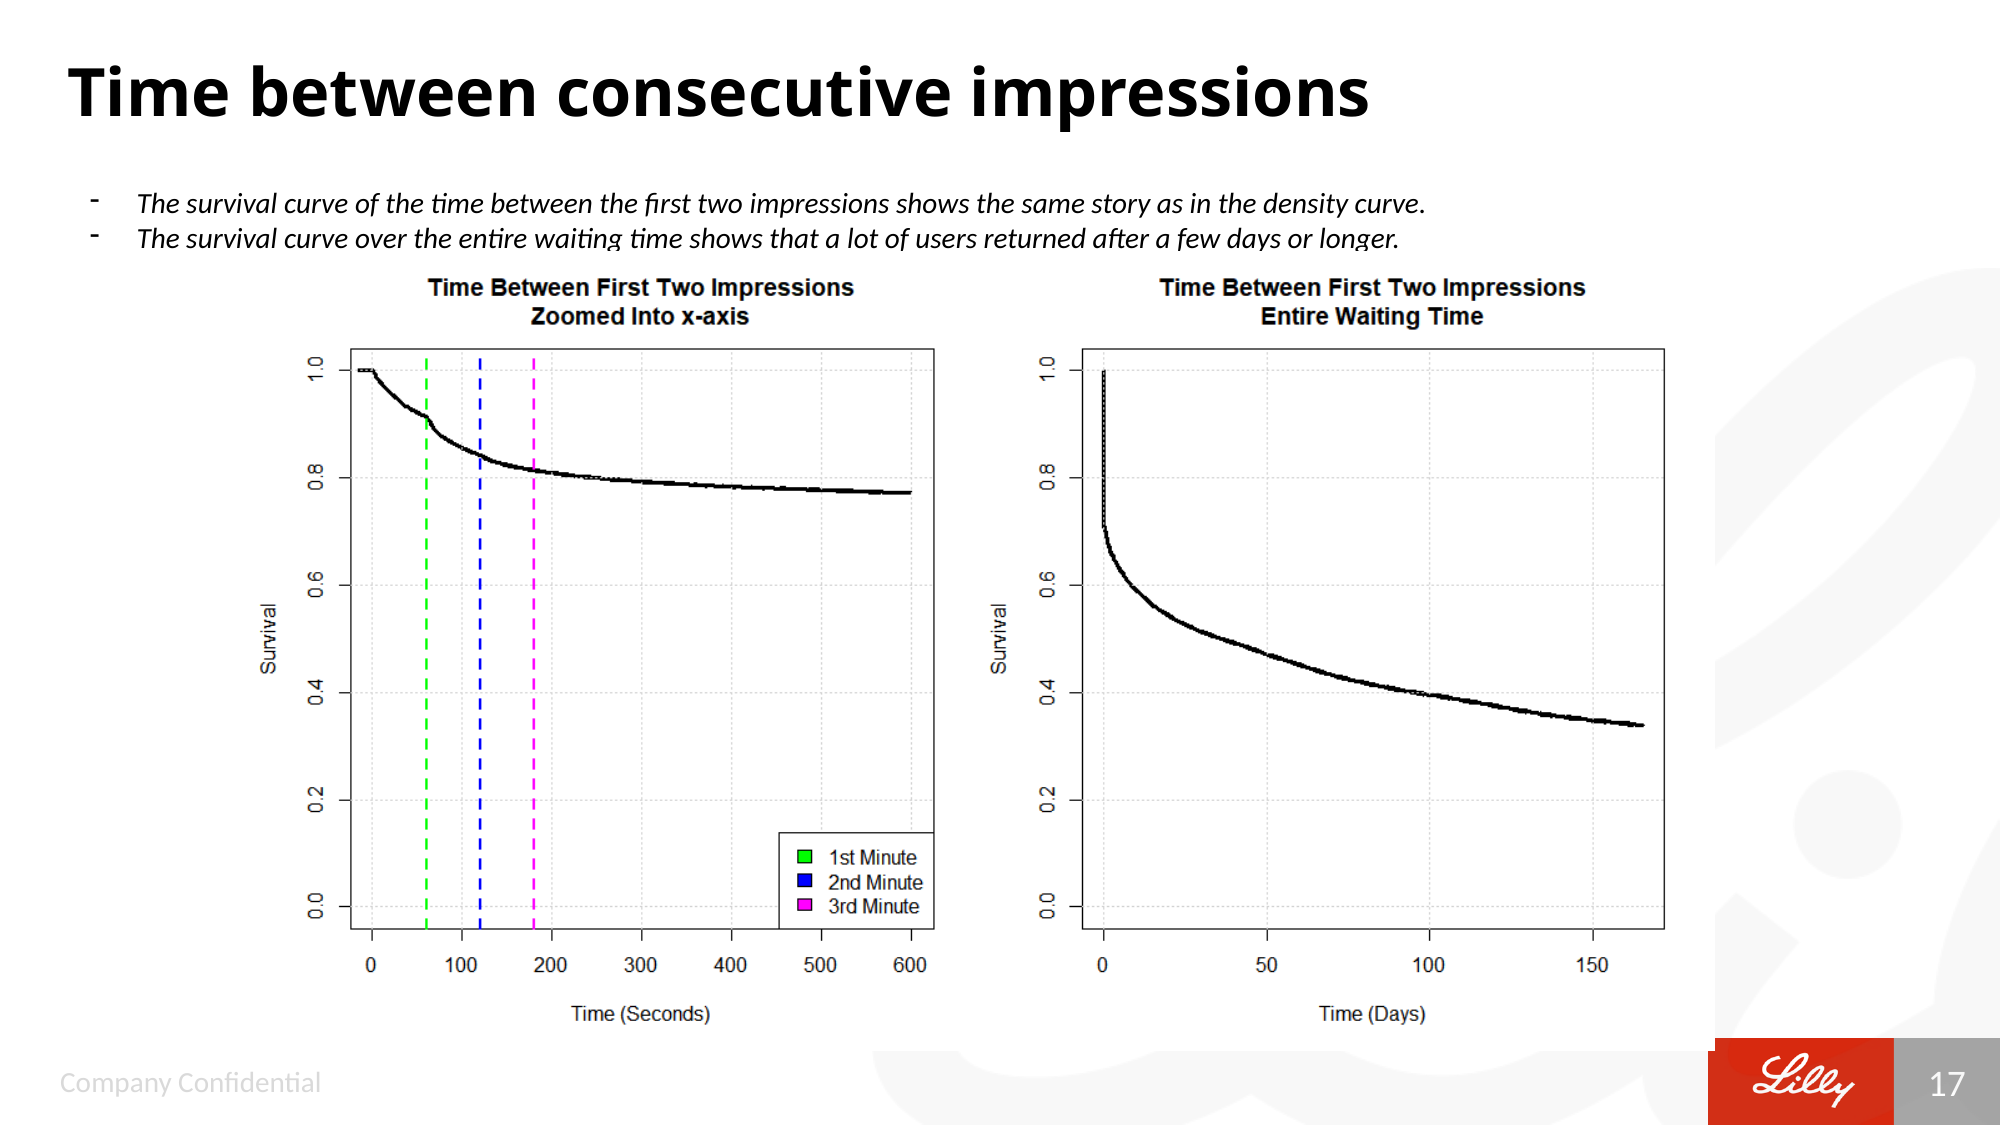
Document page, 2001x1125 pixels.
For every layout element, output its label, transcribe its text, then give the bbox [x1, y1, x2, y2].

picture [253, 251, 1893, 1125]
text_box The survival curve of the time between the first two impressions shows the same story as in the density curve. The survival curve over the entire waiting time shows that a lot of users returned after a few days or longer. [0, 177, 1969, 263]
title Time between consecutive impressions [52, 36, 1689, 154]
